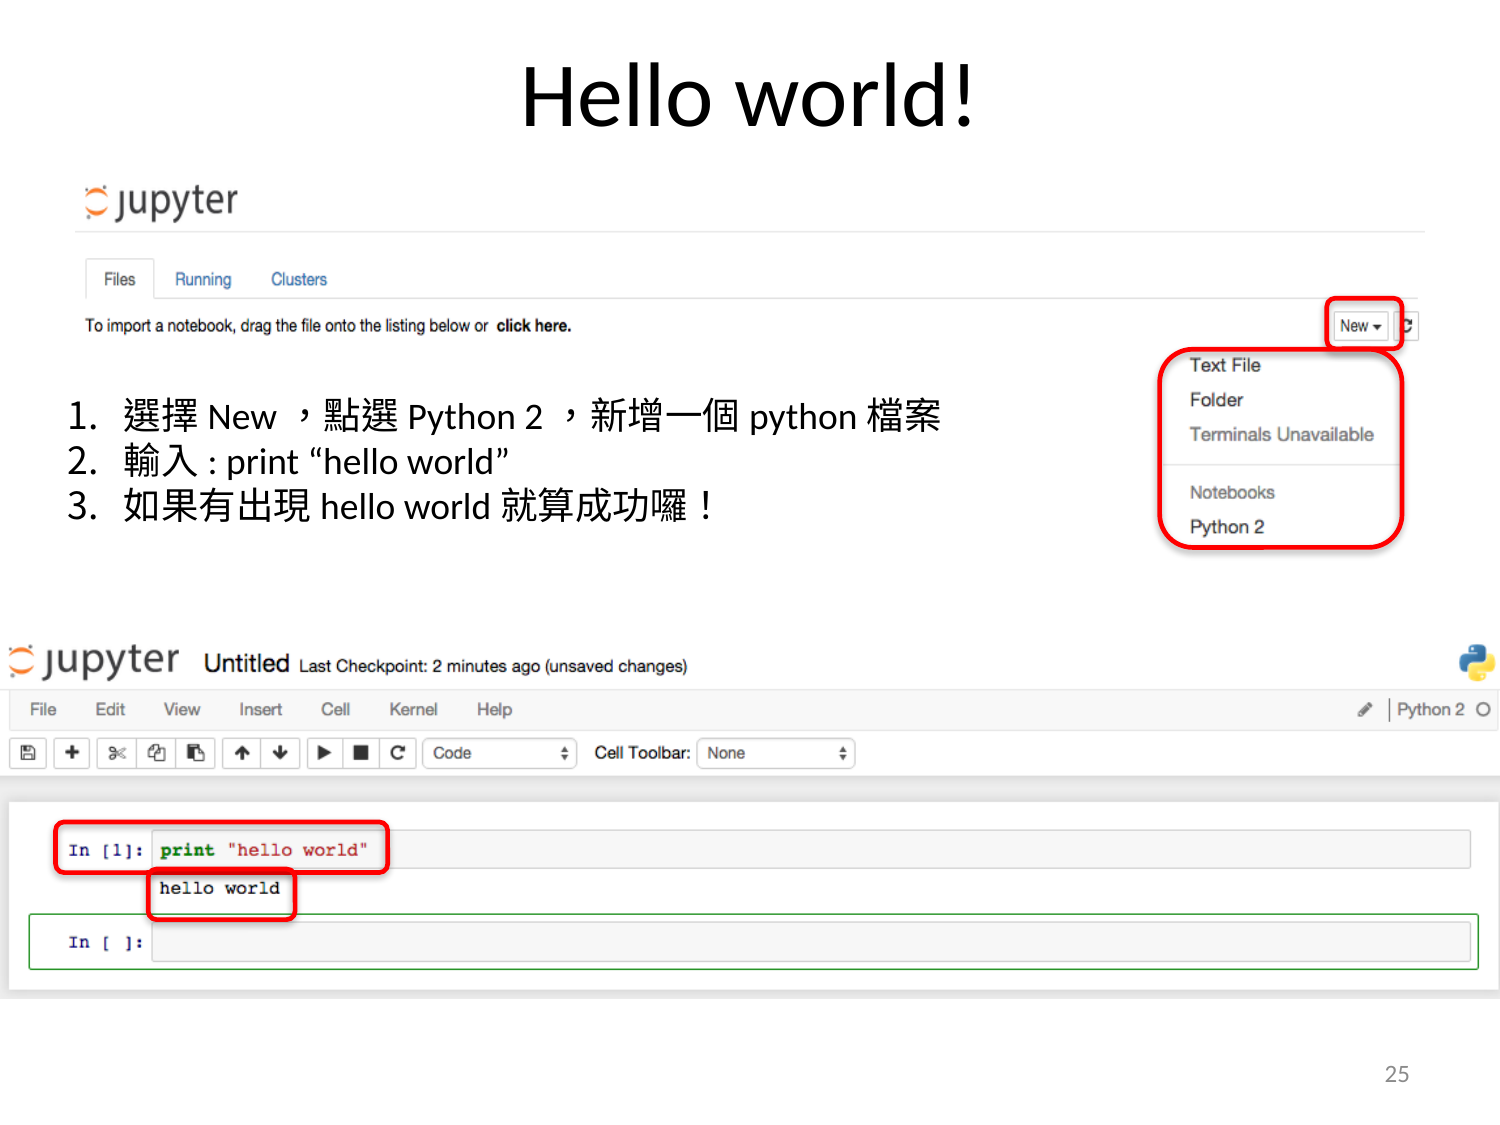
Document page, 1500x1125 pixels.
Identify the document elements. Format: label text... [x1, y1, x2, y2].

slide_number 25 [1074, 1042, 1425, 1103]
text_box 選擇New，點選Python 2，新增一個python檔案 輸入: print “hello world” 如果有出現hello world就算成功囉！ [52, 384, 957, 535]
title Hello world! [75, 0, 1425, 170]
picture [1163, 342, 1403, 548]
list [74, 170, 1426, 350]
picture [0, 638, 1500, 999]
